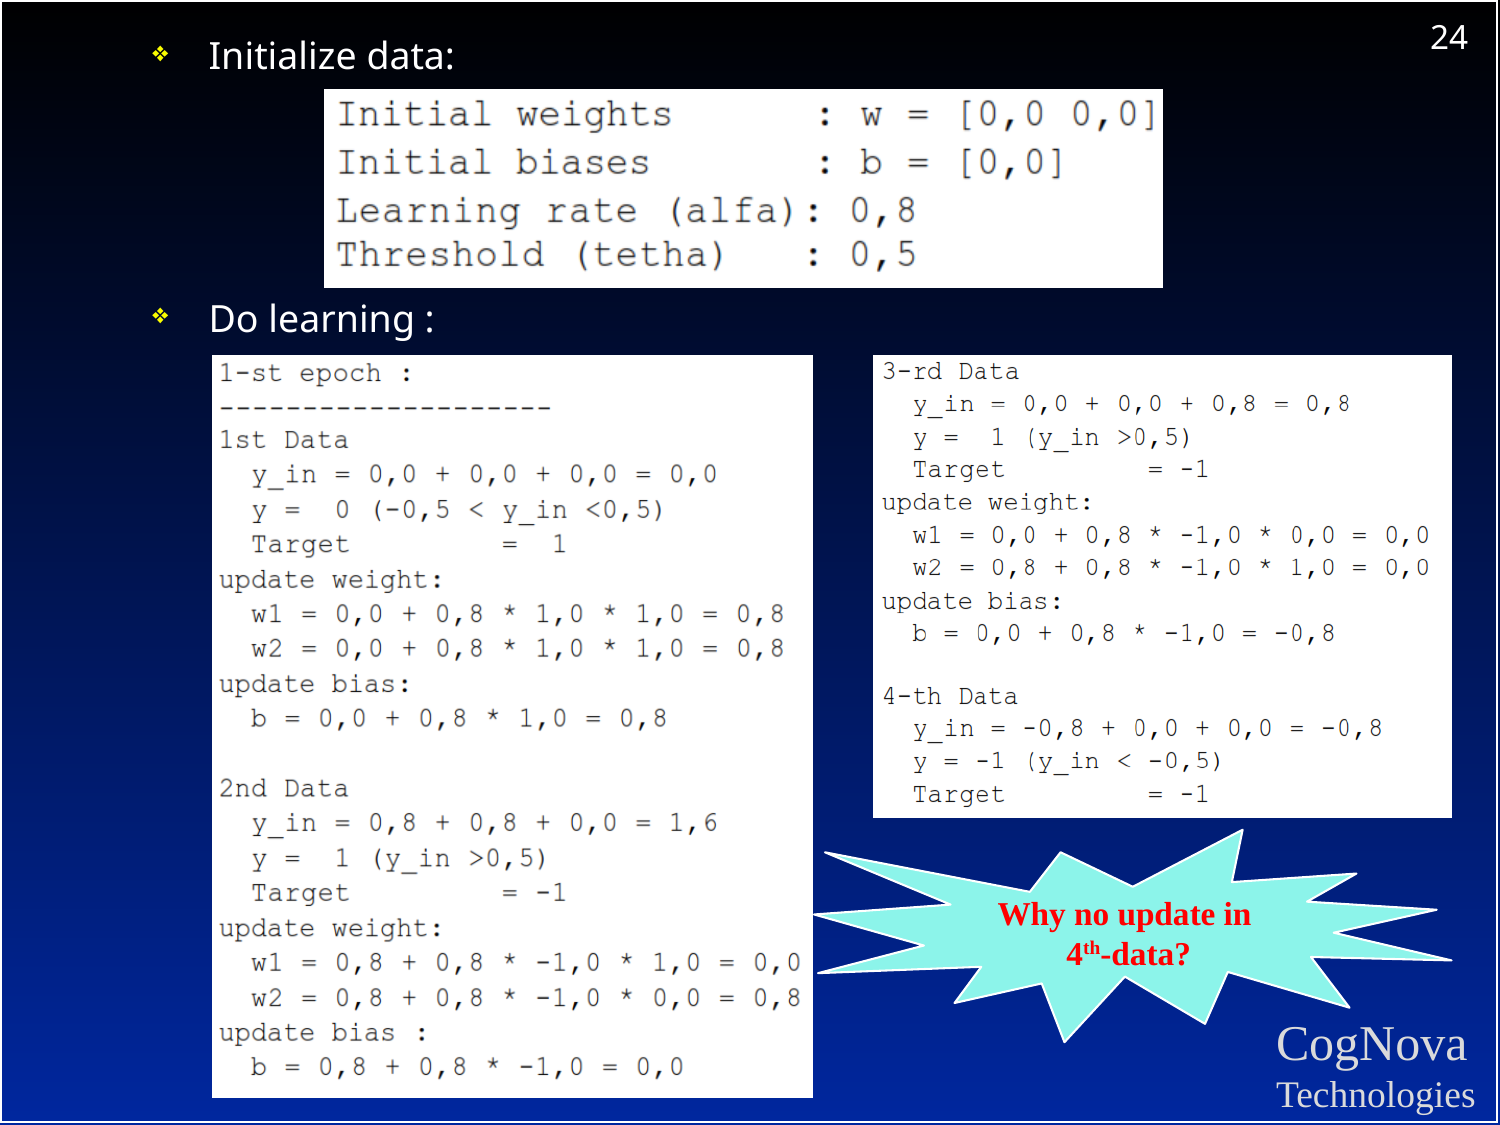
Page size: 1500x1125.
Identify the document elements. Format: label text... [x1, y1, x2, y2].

text_box Why no update in 4th-data? [816, 829, 1452, 1043]
picture [212, 355, 813, 1098]
picture [324, 89, 1163, 288]
picture [873, 355, 1452, 819]
list Initialize data: Do learning : [136, 24, 1413, 988]
